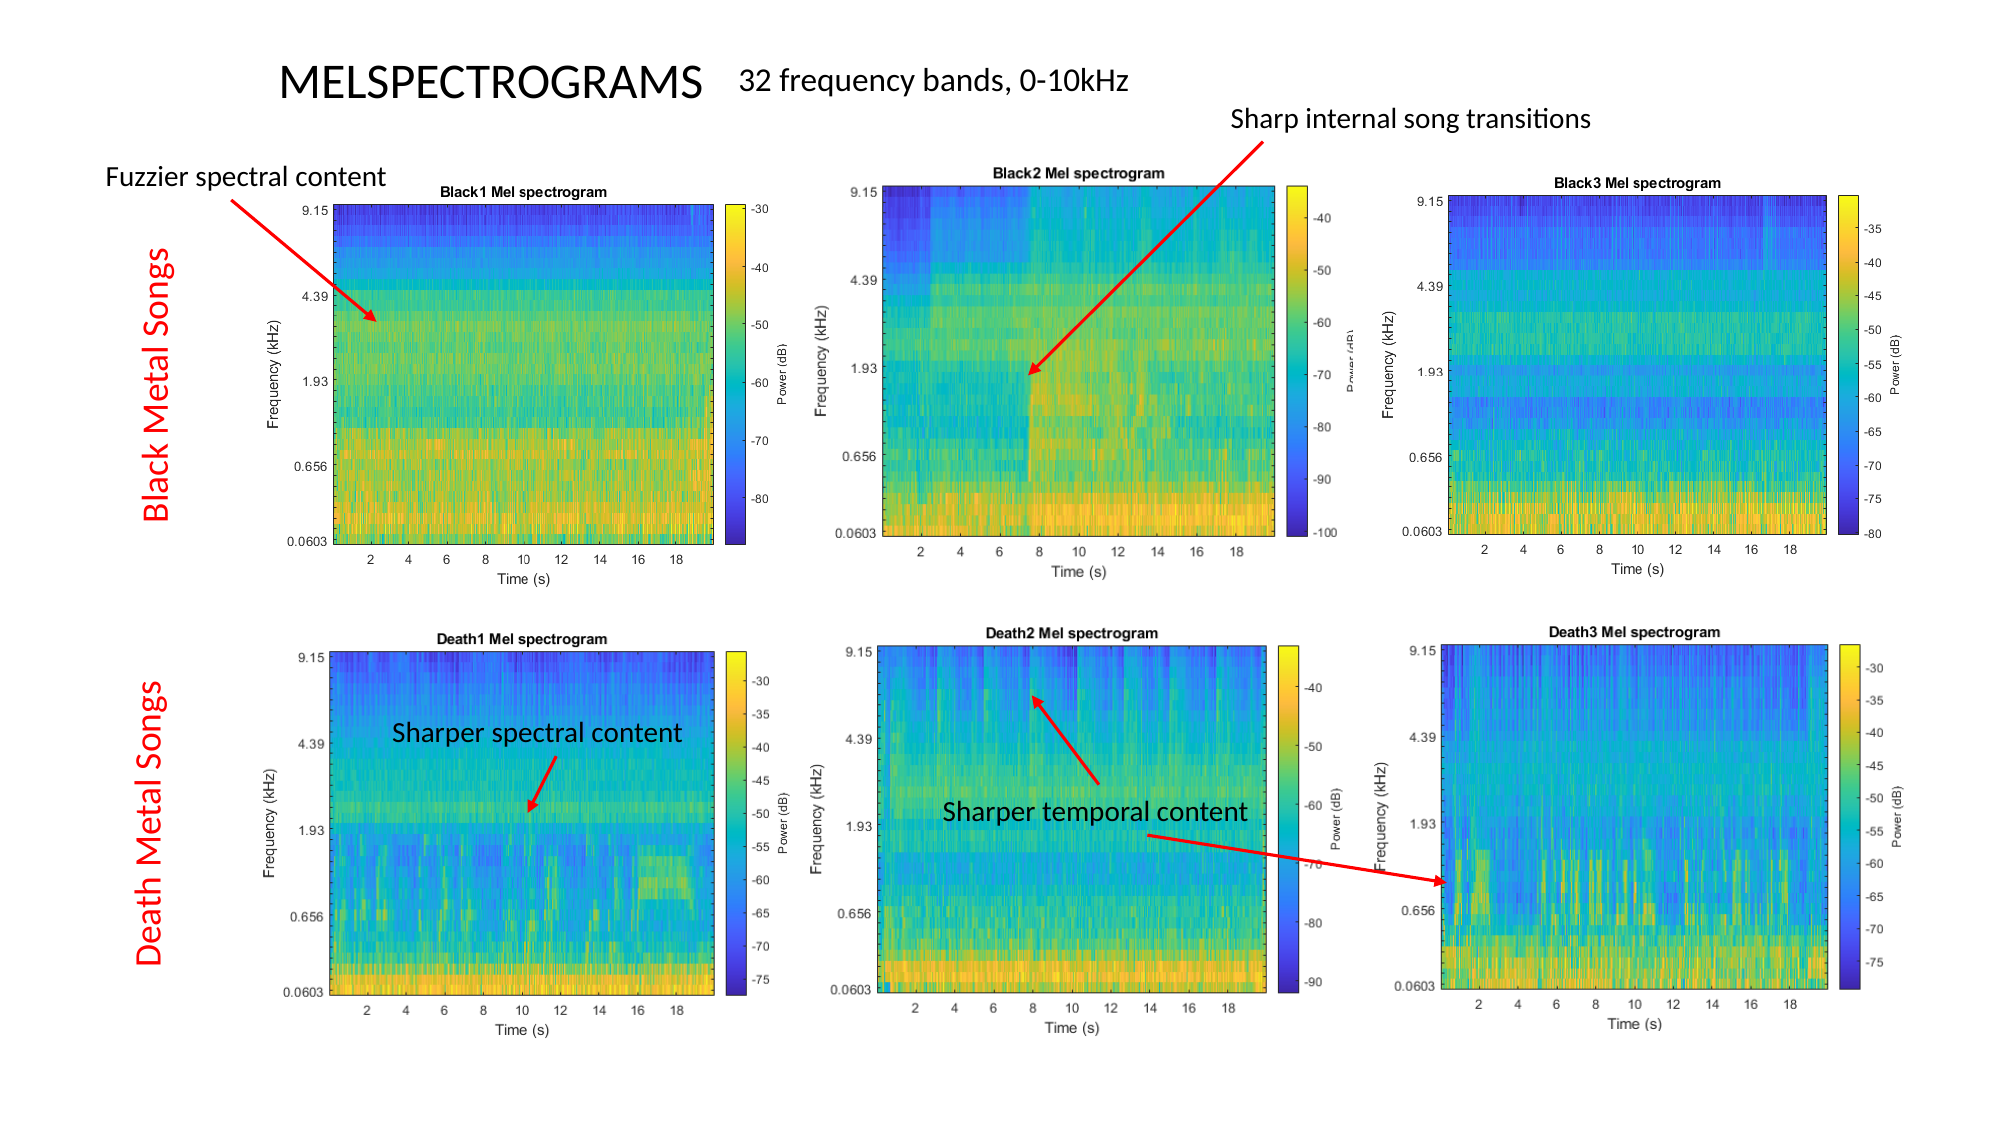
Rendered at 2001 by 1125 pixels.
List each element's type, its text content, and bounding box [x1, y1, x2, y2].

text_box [1147, 835, 1447, 883]
picture [261, 162, 1353, 596]
text_box Black Metal Songs [123, 233, 183, 538]
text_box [1028, 141, 1263, 376]
text_box Death Metal Songs [115, 665, 176, 983]
text_box Sharp internal song transitions [1215, 91, 1607, 142]
text_box Fuzzier spectral content [90, 149, 402, 200]
text_box 32 frequency bands, 0-10kHz [723, 51, 1145, 106]
text_box MELSPECTROGRAMS [263, 41, 719, 117]
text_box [1031, 695, 1099, 785]
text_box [231, 199, 377, 322]
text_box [527, 756, 557, 814]
picture [803, 617, 1909, 1039]
picture [1370, 168, 1905, 583]
picture [261, 622, 794, 1043]
